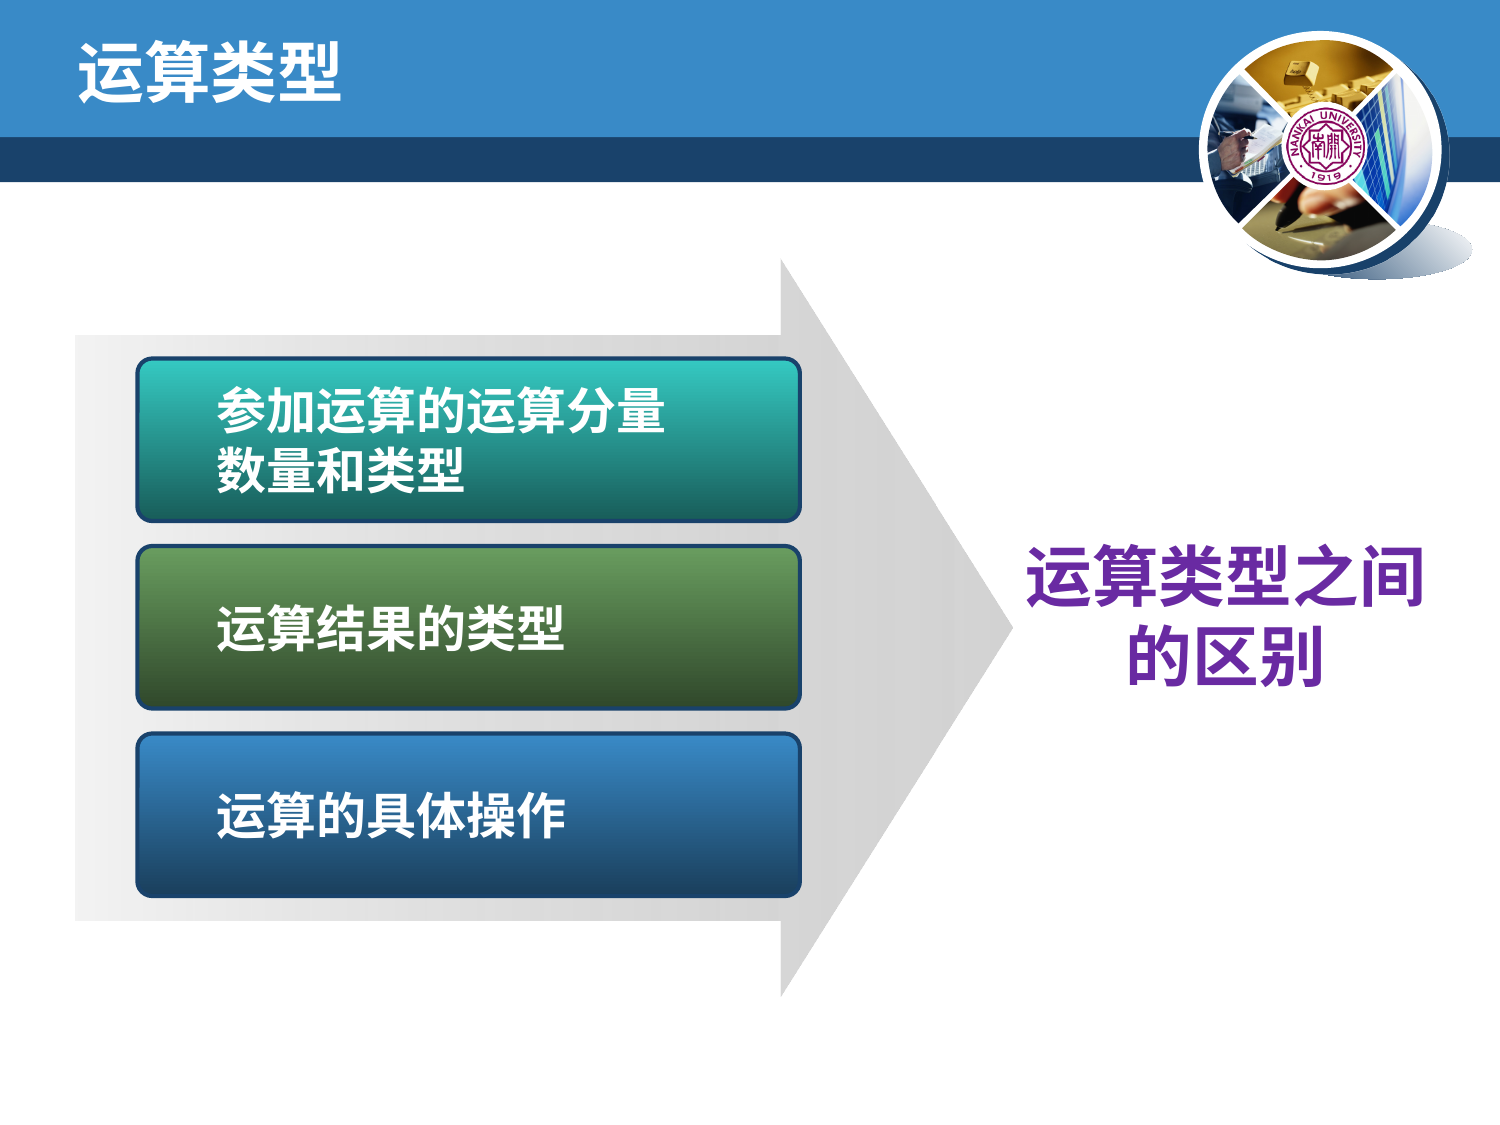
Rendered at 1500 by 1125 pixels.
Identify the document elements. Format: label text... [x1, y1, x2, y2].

text_box [75, 258, 998, 997]
text_box 运算类型之间的区别 [998, 508, 1454, 722]
text_box 运算结果的类型 [137, 545, 800, 709]
text_box 参加运算的运算分量 数量和类型 [137, 358, 800, 522]
text_box 运算的具体操作 [137, 733, 800, 897]
picture [1207, 40, 1433, 261]
title 运算类型 [62, 24, 1275, 118]
